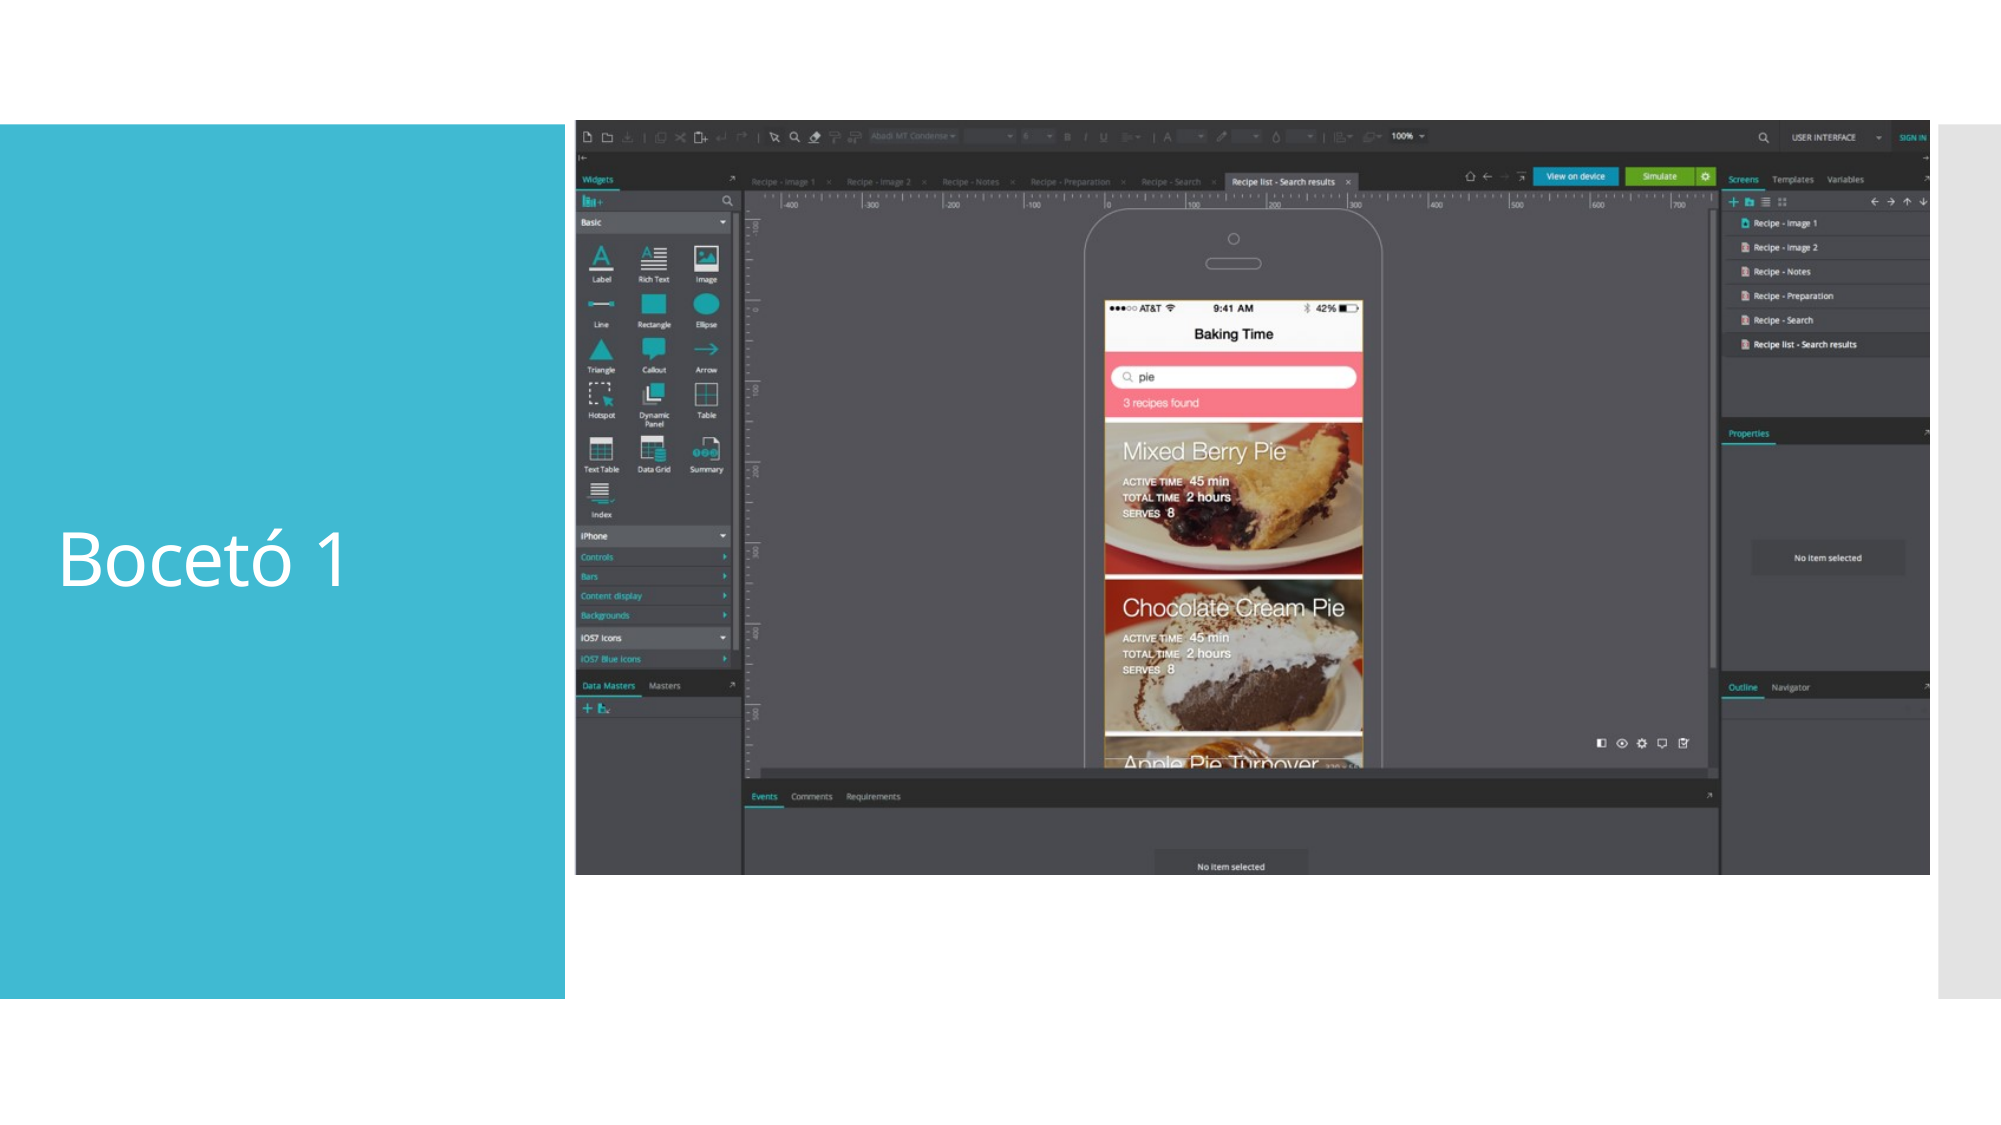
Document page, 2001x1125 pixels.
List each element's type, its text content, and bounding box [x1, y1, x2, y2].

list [574, 119, 1931, 875]
title Bocetó 1 [41, 184, 525, 940]
